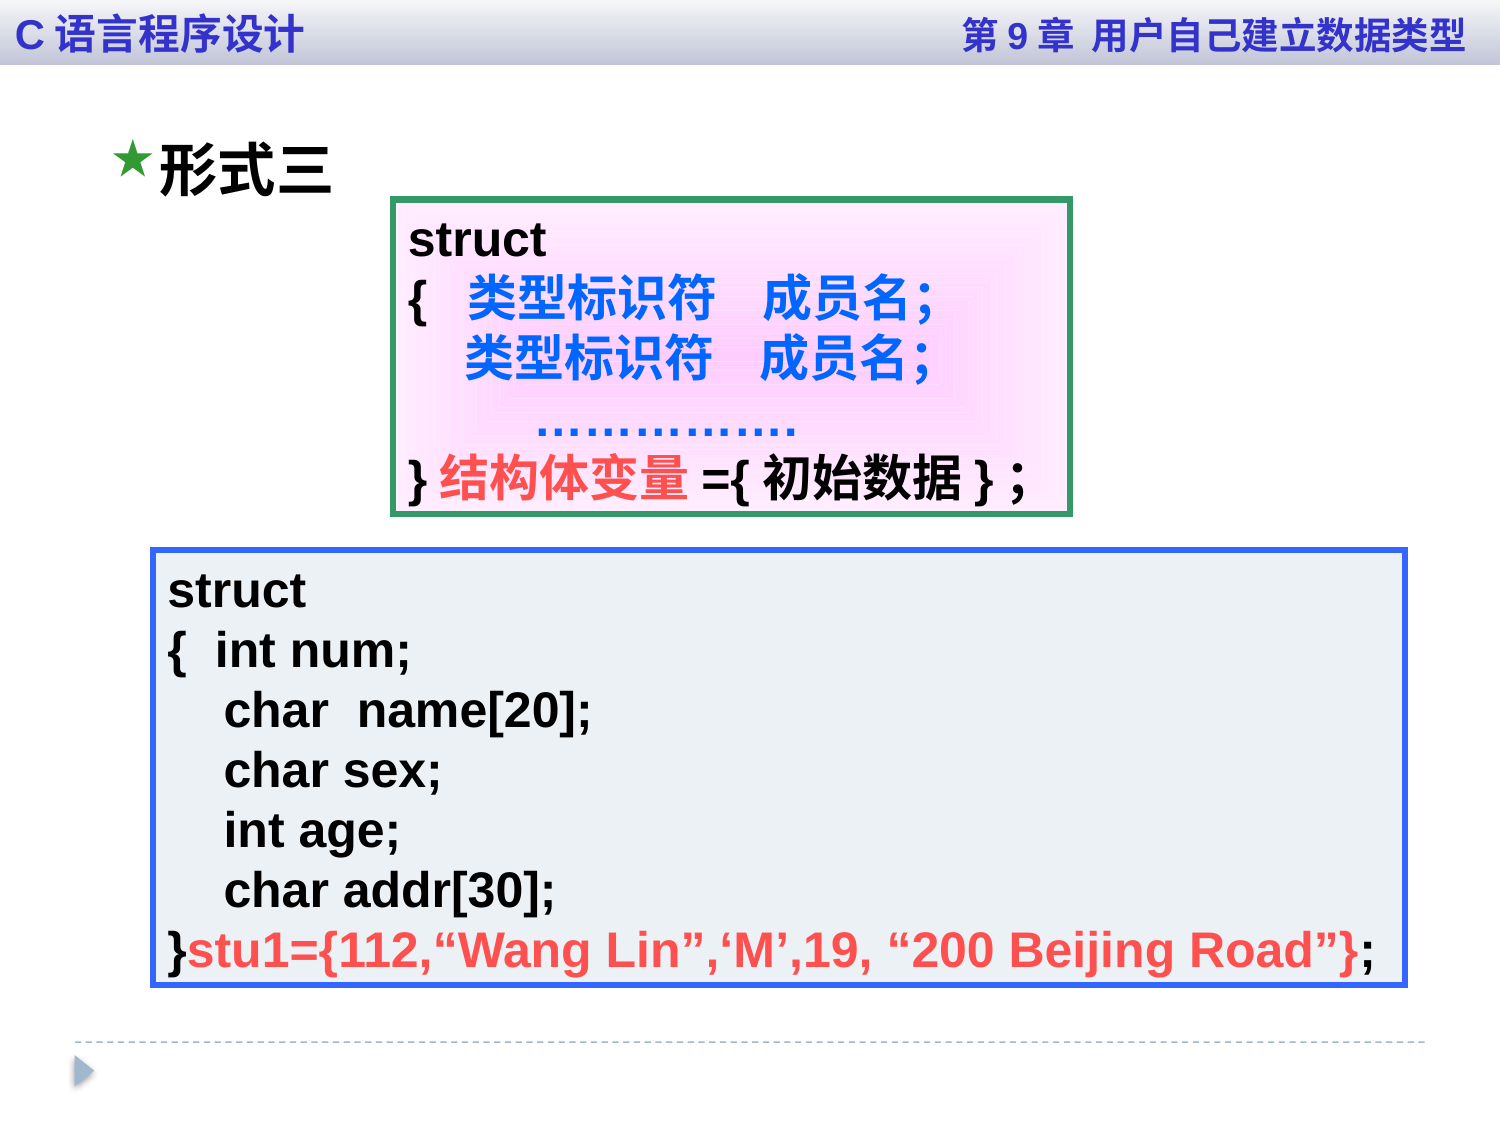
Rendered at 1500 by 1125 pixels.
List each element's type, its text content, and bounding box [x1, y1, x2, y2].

text_box struct { int num; char name[20]; char sex; int age; char addr[30]; }stu1={112,“Wang Lin”,‘M’,19, “200 Beijing Road”}; [152, 549, 1406, 985]
text_box C语言程序设计 第9章 用户自己建立数据类型 [0, 0, 1500, 65]
text_box 形式三 [17, 125, 1323, 220]
text_box struct { 类型标识符 成员名； 类型标识符 成员名； ……………. }结构体变量={初始数据}； [393, 199, 1071, 515]
